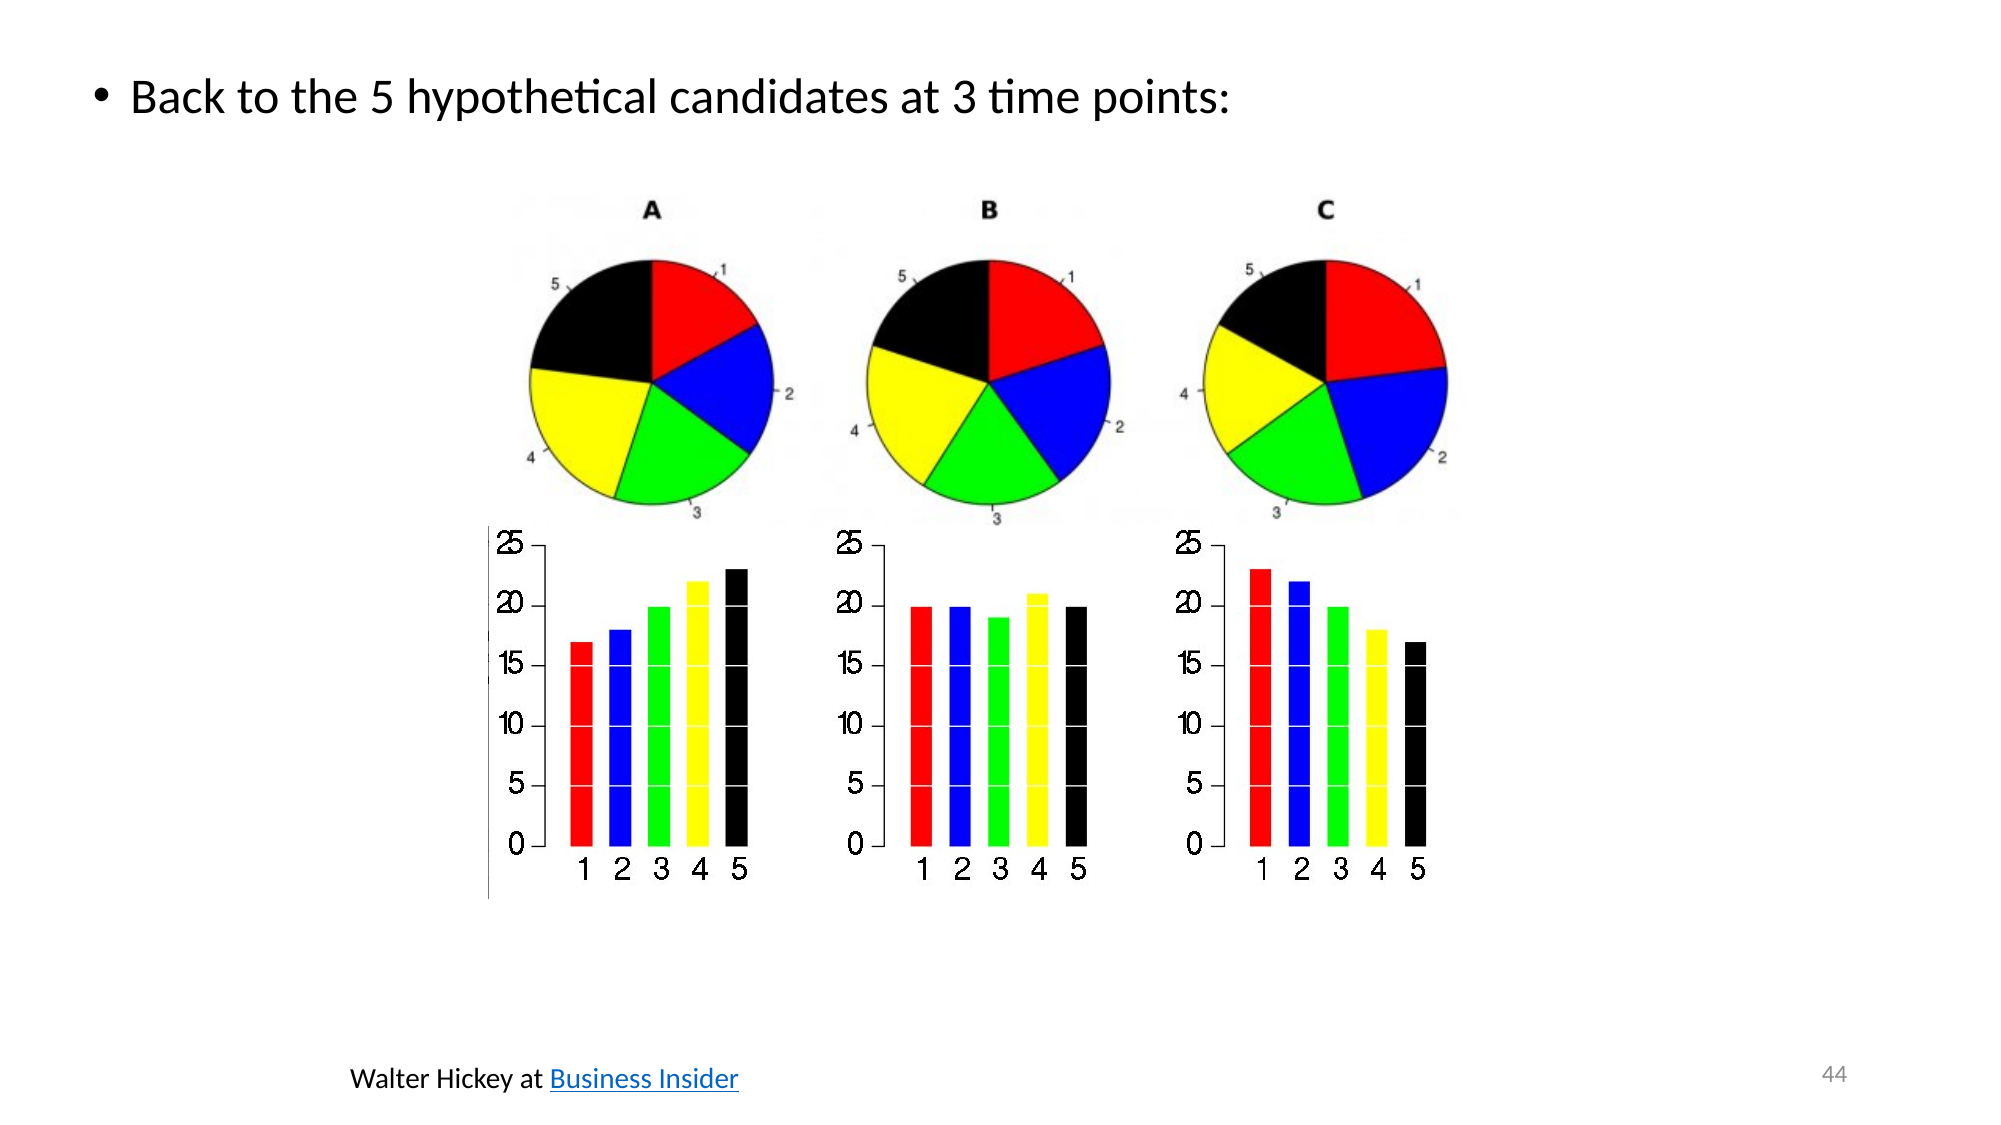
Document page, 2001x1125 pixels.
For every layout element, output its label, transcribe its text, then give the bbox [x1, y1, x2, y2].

list Back to the 5 hypothetical candidates at 3 time points: [78, 62, 1940, 1088]
text_box Walter Hickey at Business Insider [335, 1052, 755, 1102]
picture [488, 187, 1514, 899]
slide_number 44 [1412, 1042, 1863, 1103]
